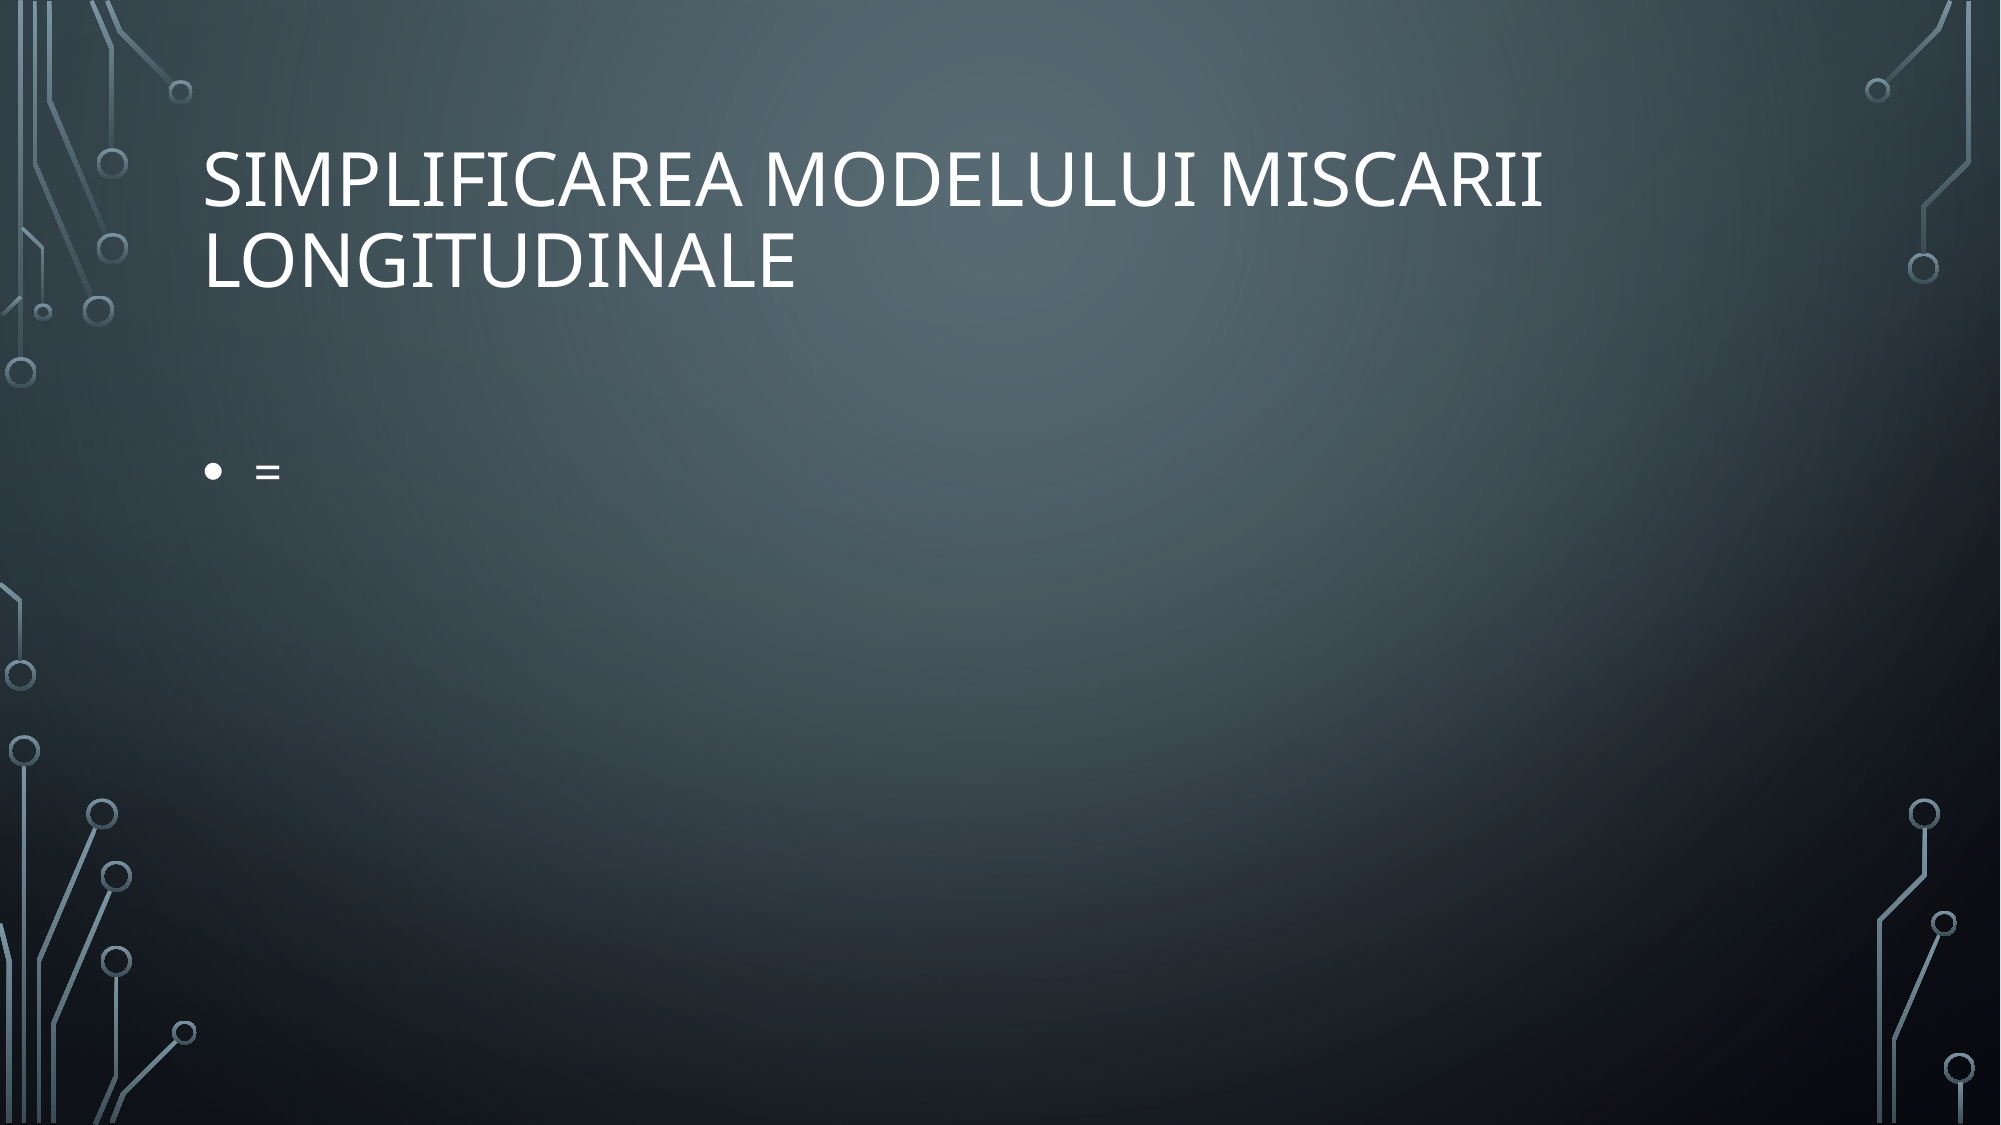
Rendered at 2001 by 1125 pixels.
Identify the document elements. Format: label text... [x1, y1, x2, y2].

title Simplificarea Modelului miscarii longitudinale [187, 101, 1813, 344]
